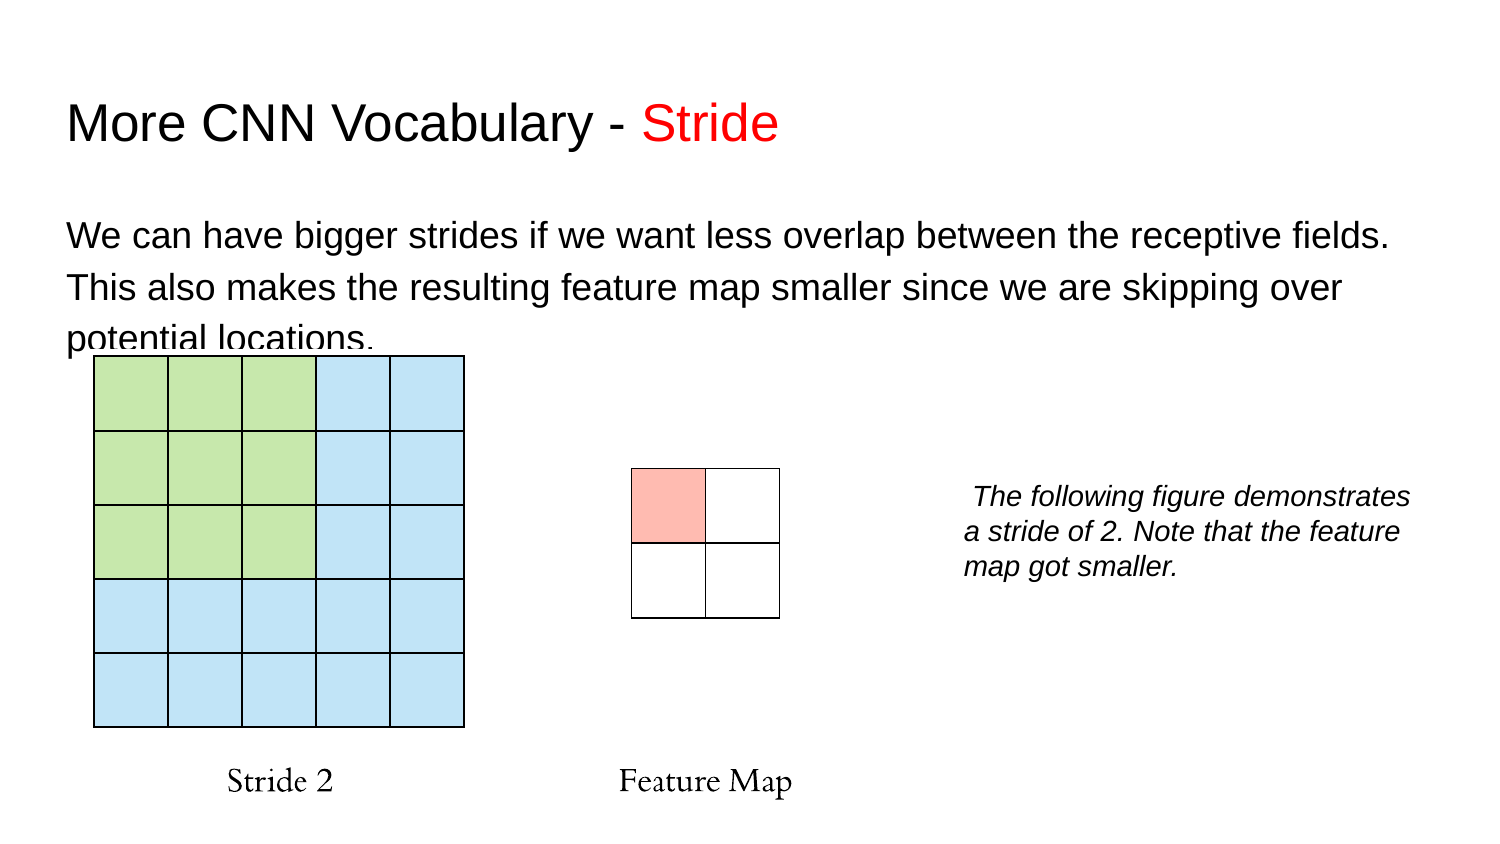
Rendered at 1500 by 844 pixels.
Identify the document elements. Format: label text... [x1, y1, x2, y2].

list We can have bigger strides if we want less overlap between the receptive fields. This also makes the resulting feature map smaller since we are skipping over potential locations. [51, 189, 1449, 338]
title More CNN Vocabulary - Stride [51, 72, 1449, 167]
text_box The following figure demonstrates a stride of 2. Note that the feature map got smaller. [948, 462, 1441, 598]
picture [87, 349, 799, 807]
